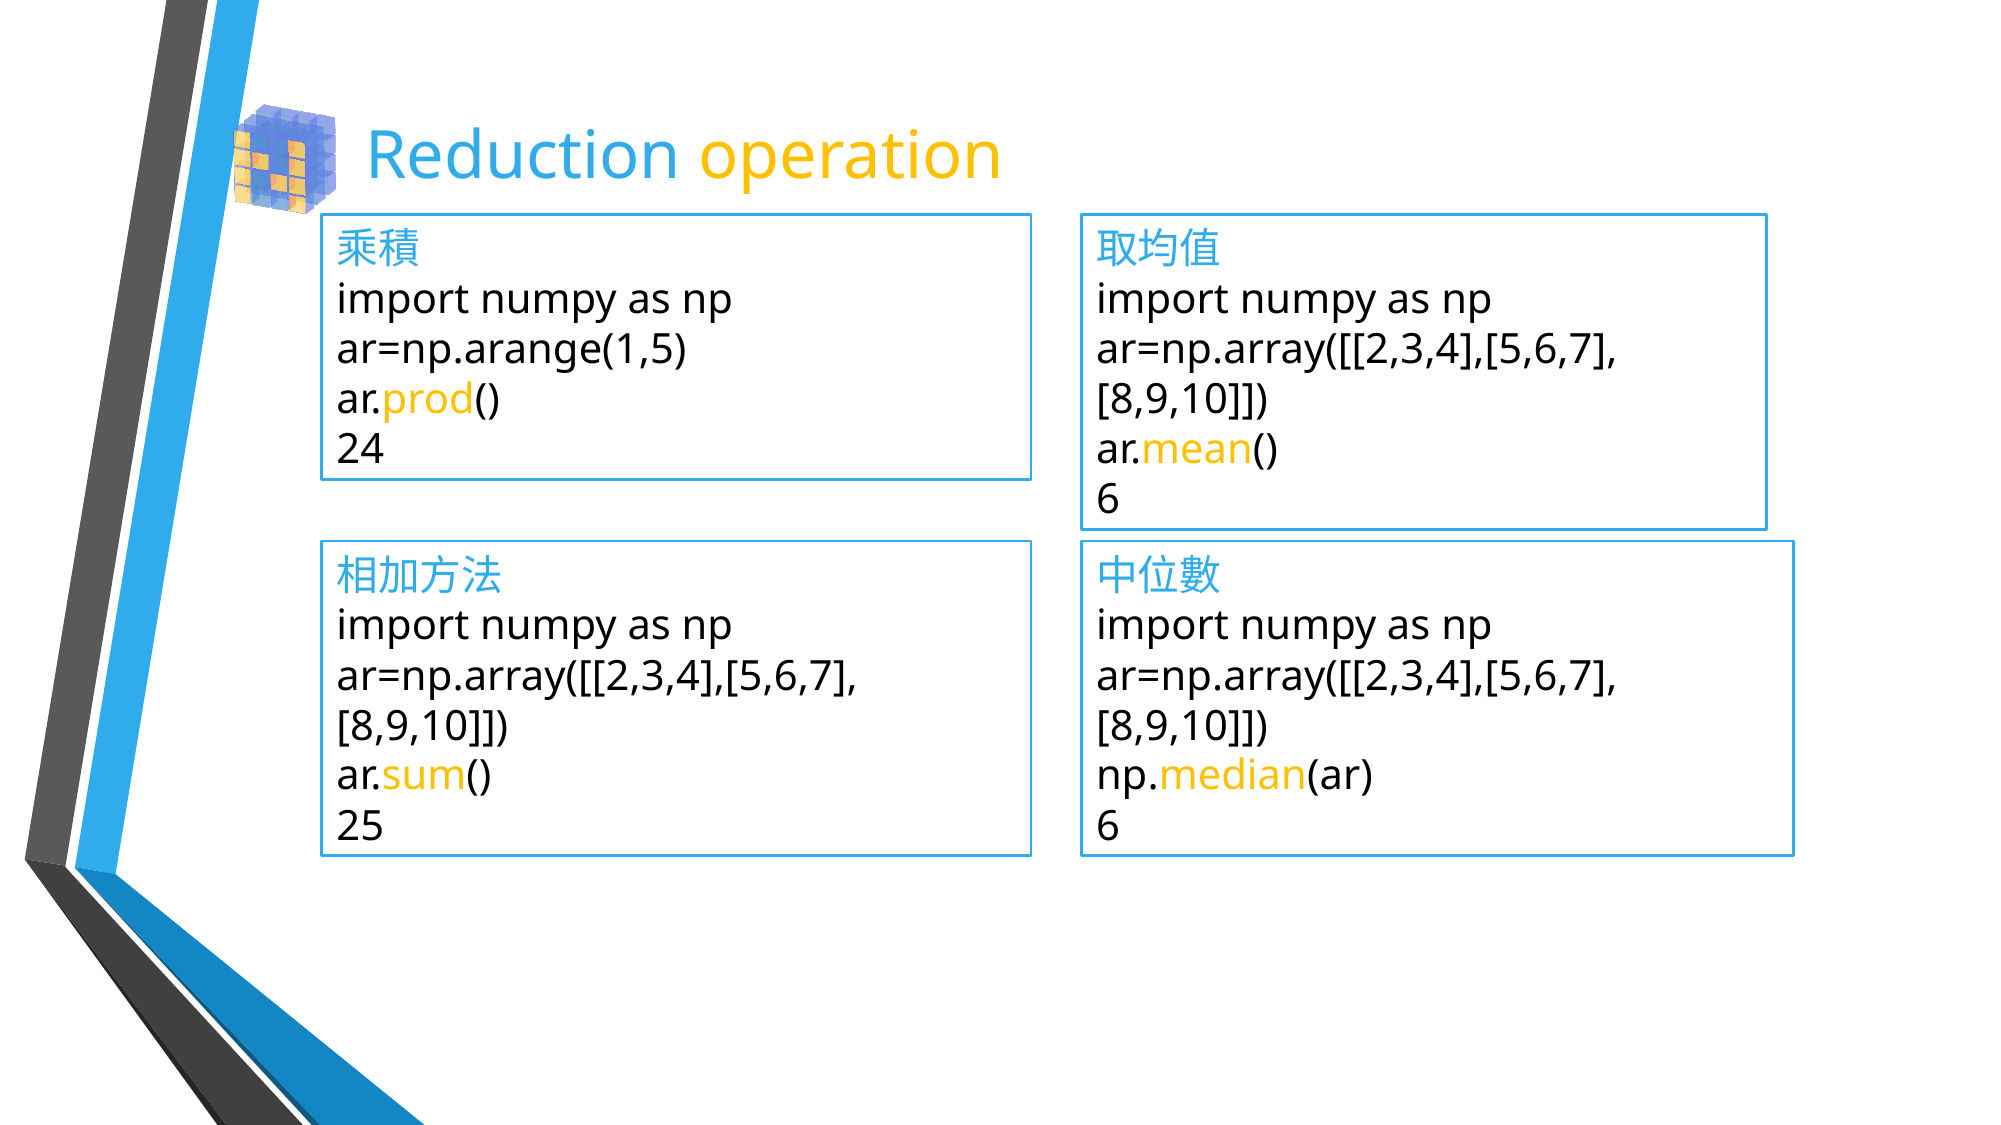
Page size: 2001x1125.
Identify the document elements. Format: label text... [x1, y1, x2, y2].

picture [232, 103, 336, 214]
text_box 取均值 import numpy as np ar=np.array([[2,3,4],[5,6,7],[8,9,10]]) ar.mean() 6 [1080, 213, 1768, 531]
text_box 中位數 import numpy as np ar=np.array([[2,3,4],[5,6,7],[8,9,10]]) np.median(ar) 6 [1080, 540, 1795, 857]
text_box Reduction operation [350, 104, 1308, 199]
text_box 相加方法 import numpy as np ar=np.array([[2,3,4],[5,6,7],[8,9,10]]) ar.sum() 25 [320, 540, 1032, 857]
text_box 乘積 import numpy as np ar=np.arange(1,5) ar.prod() 24 [320, 213, 1032, 481]
